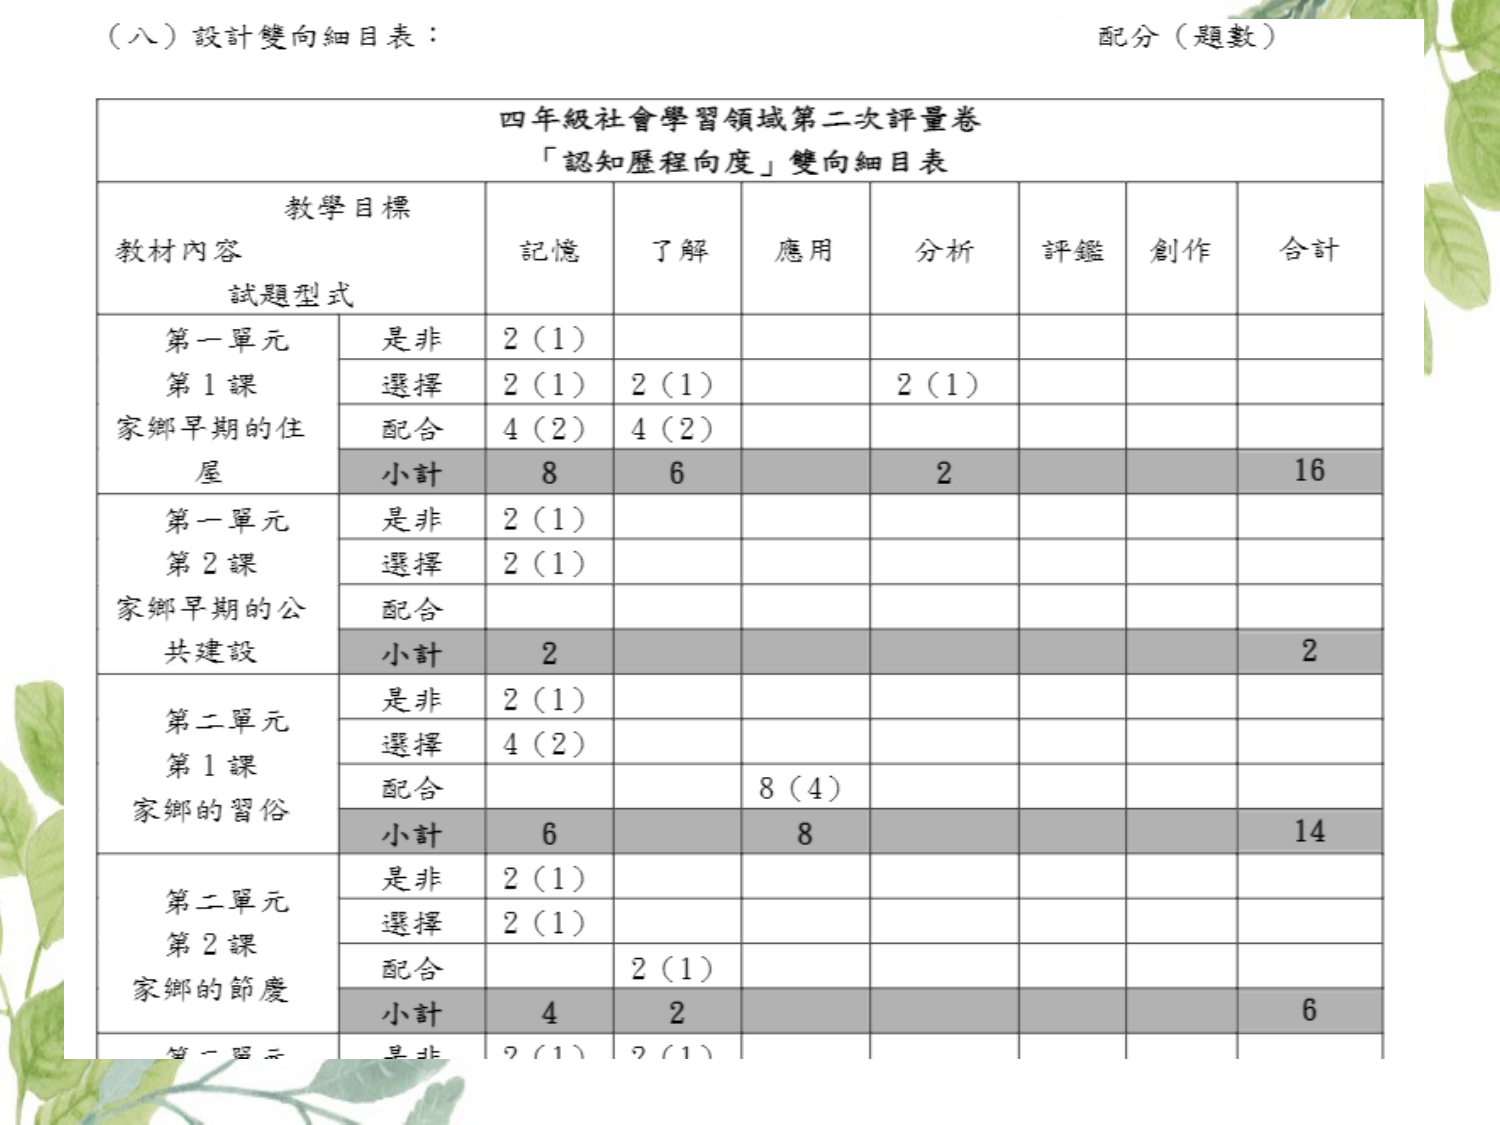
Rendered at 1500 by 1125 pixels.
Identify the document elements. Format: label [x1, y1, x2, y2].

list [64, 18, 1424, 1059]
text_box [0, 0, 1500, 1125]
